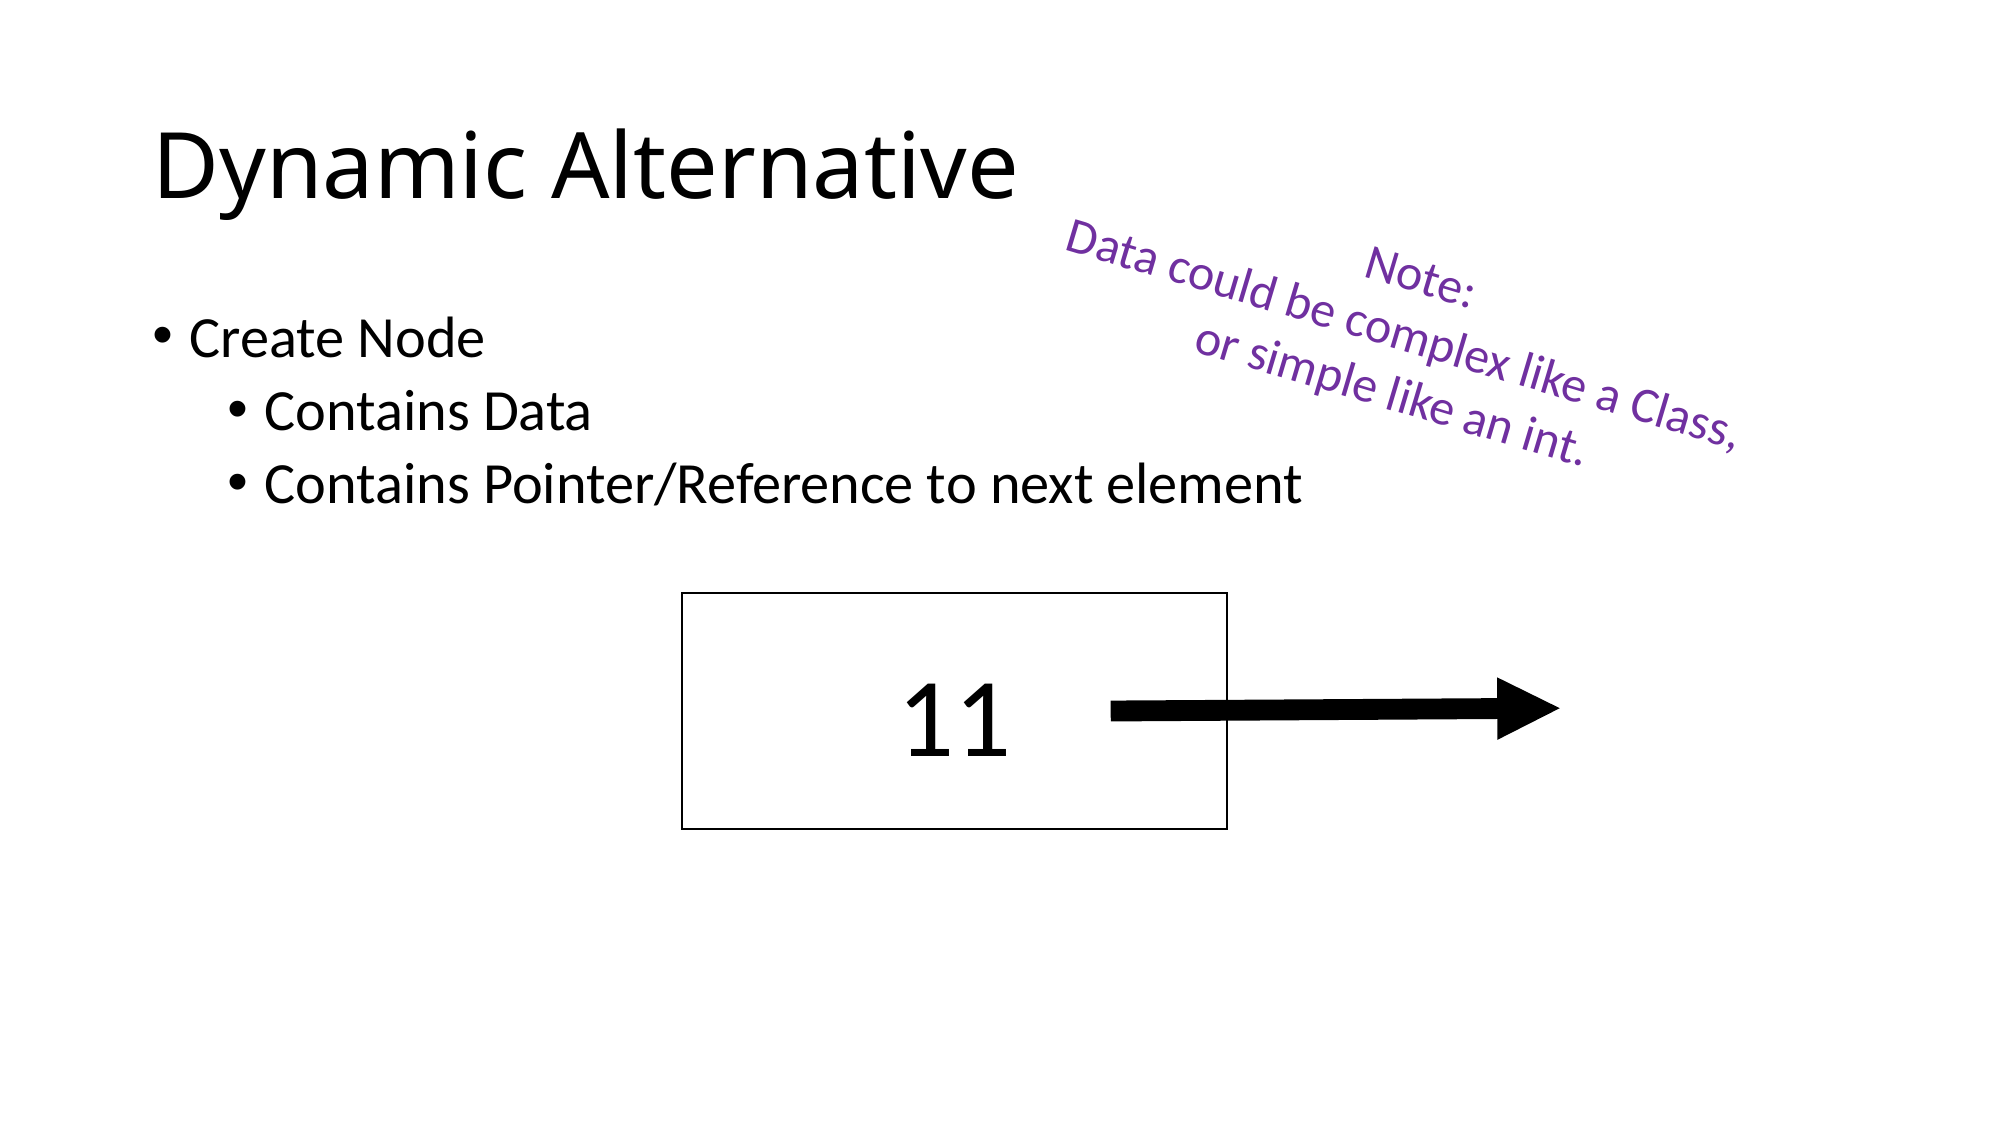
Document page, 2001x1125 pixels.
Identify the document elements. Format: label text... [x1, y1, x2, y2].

text_box Note: Data could be complex like a Class, or simple like an int. [1027, 133, 1795, 533]
list Create Node Contains Data Contains Pointer/Reference to next element [137, 299, 1863, 1014]
text_box 11 [681, 592, 1228, 830]
title Dynamic Alternative [137, 59, 1863, 278]
